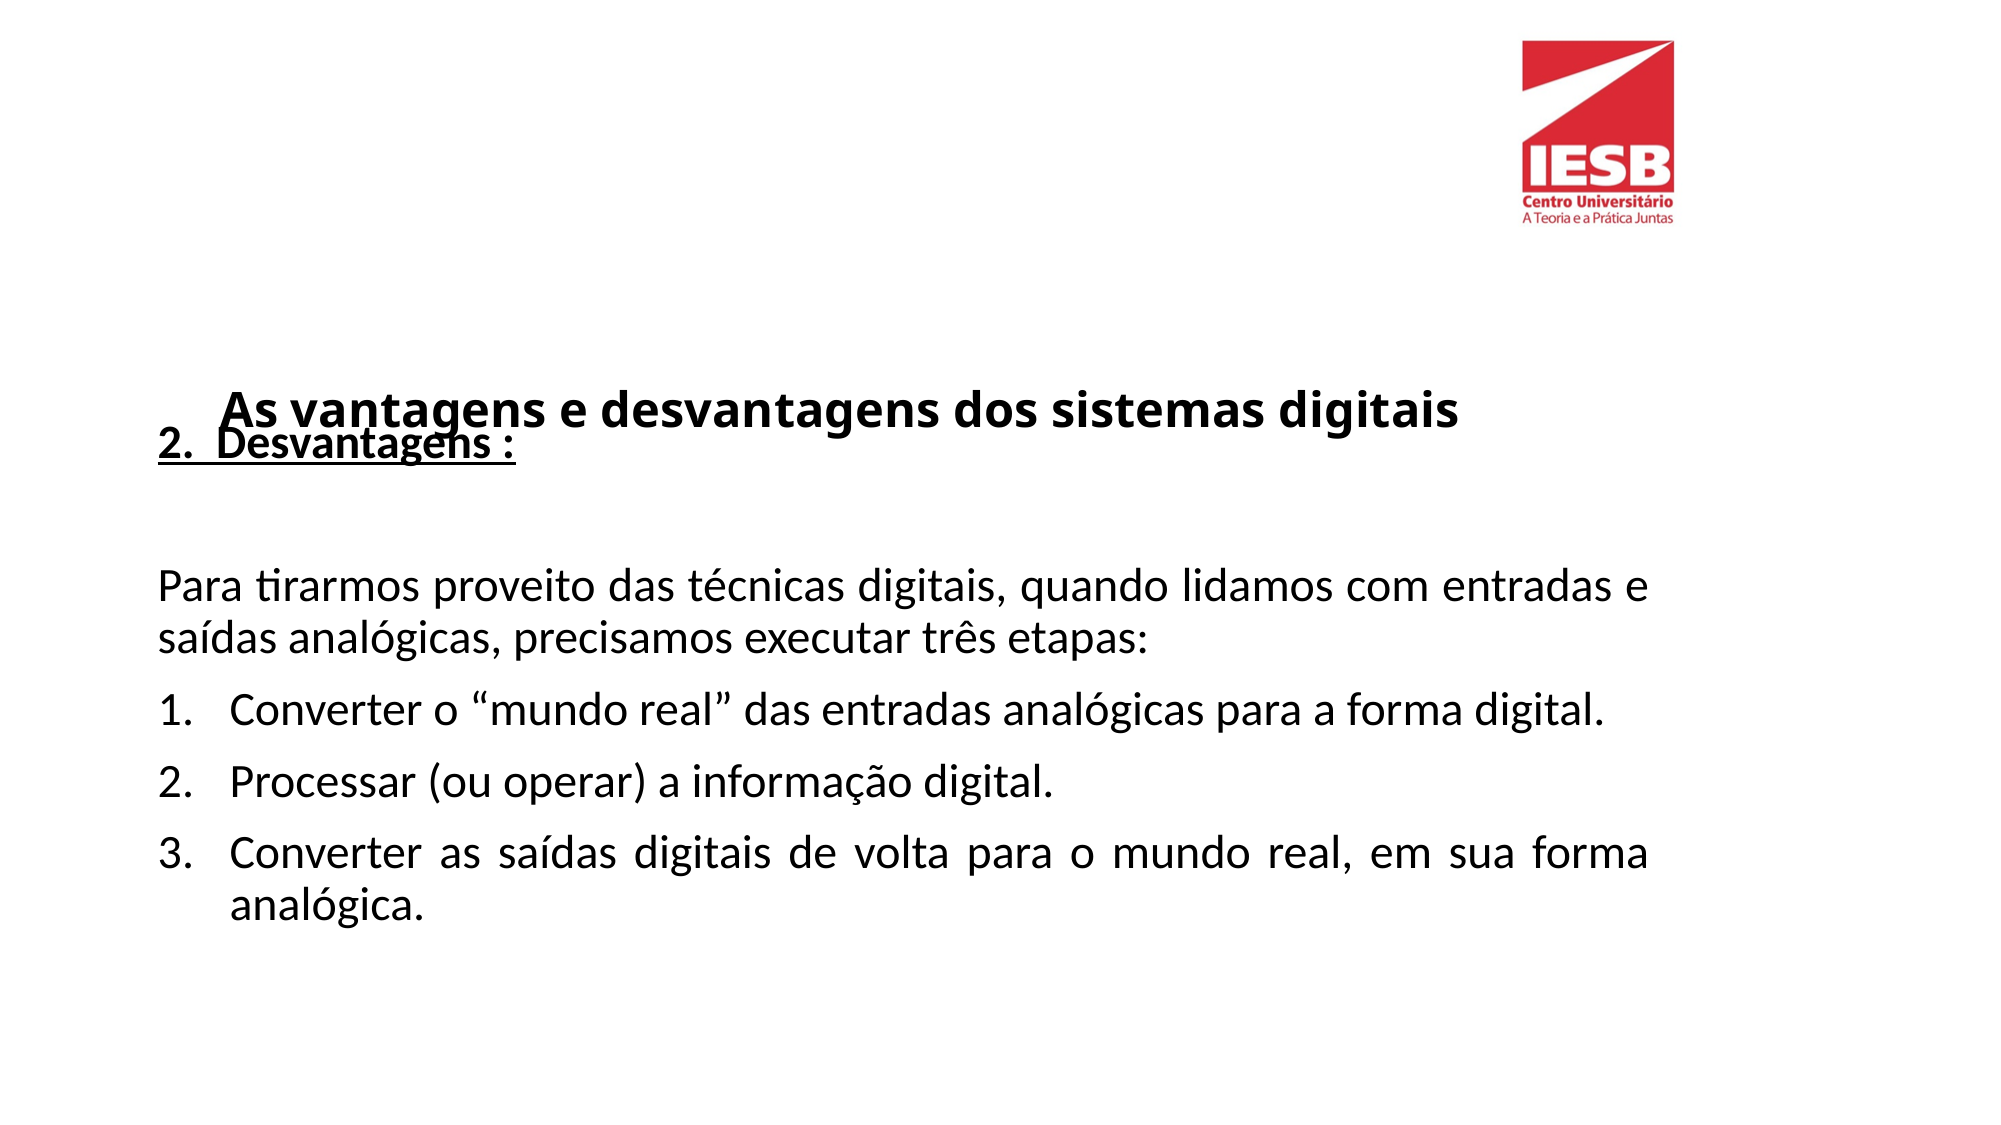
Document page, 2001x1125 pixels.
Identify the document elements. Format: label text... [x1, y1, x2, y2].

title As vantagens e desvantagens dos sistemas digitais [202, 262, 1478, 409]
picture [1496, 30, 1700, 235]
subtitle 2. Desvantagens : Para tirarmos proveito das técnicas digitais, quando lidamos com entradas e saídas analógicas, precisamos executar três etapas: Converter o “mundo real” das entradas analógicas para a forma digital. Processar (ou operar) a informação digital. Converter as saídas digitais de volta para o mundo real, em sua forma analógica. [142, 409, 1667, 975]
